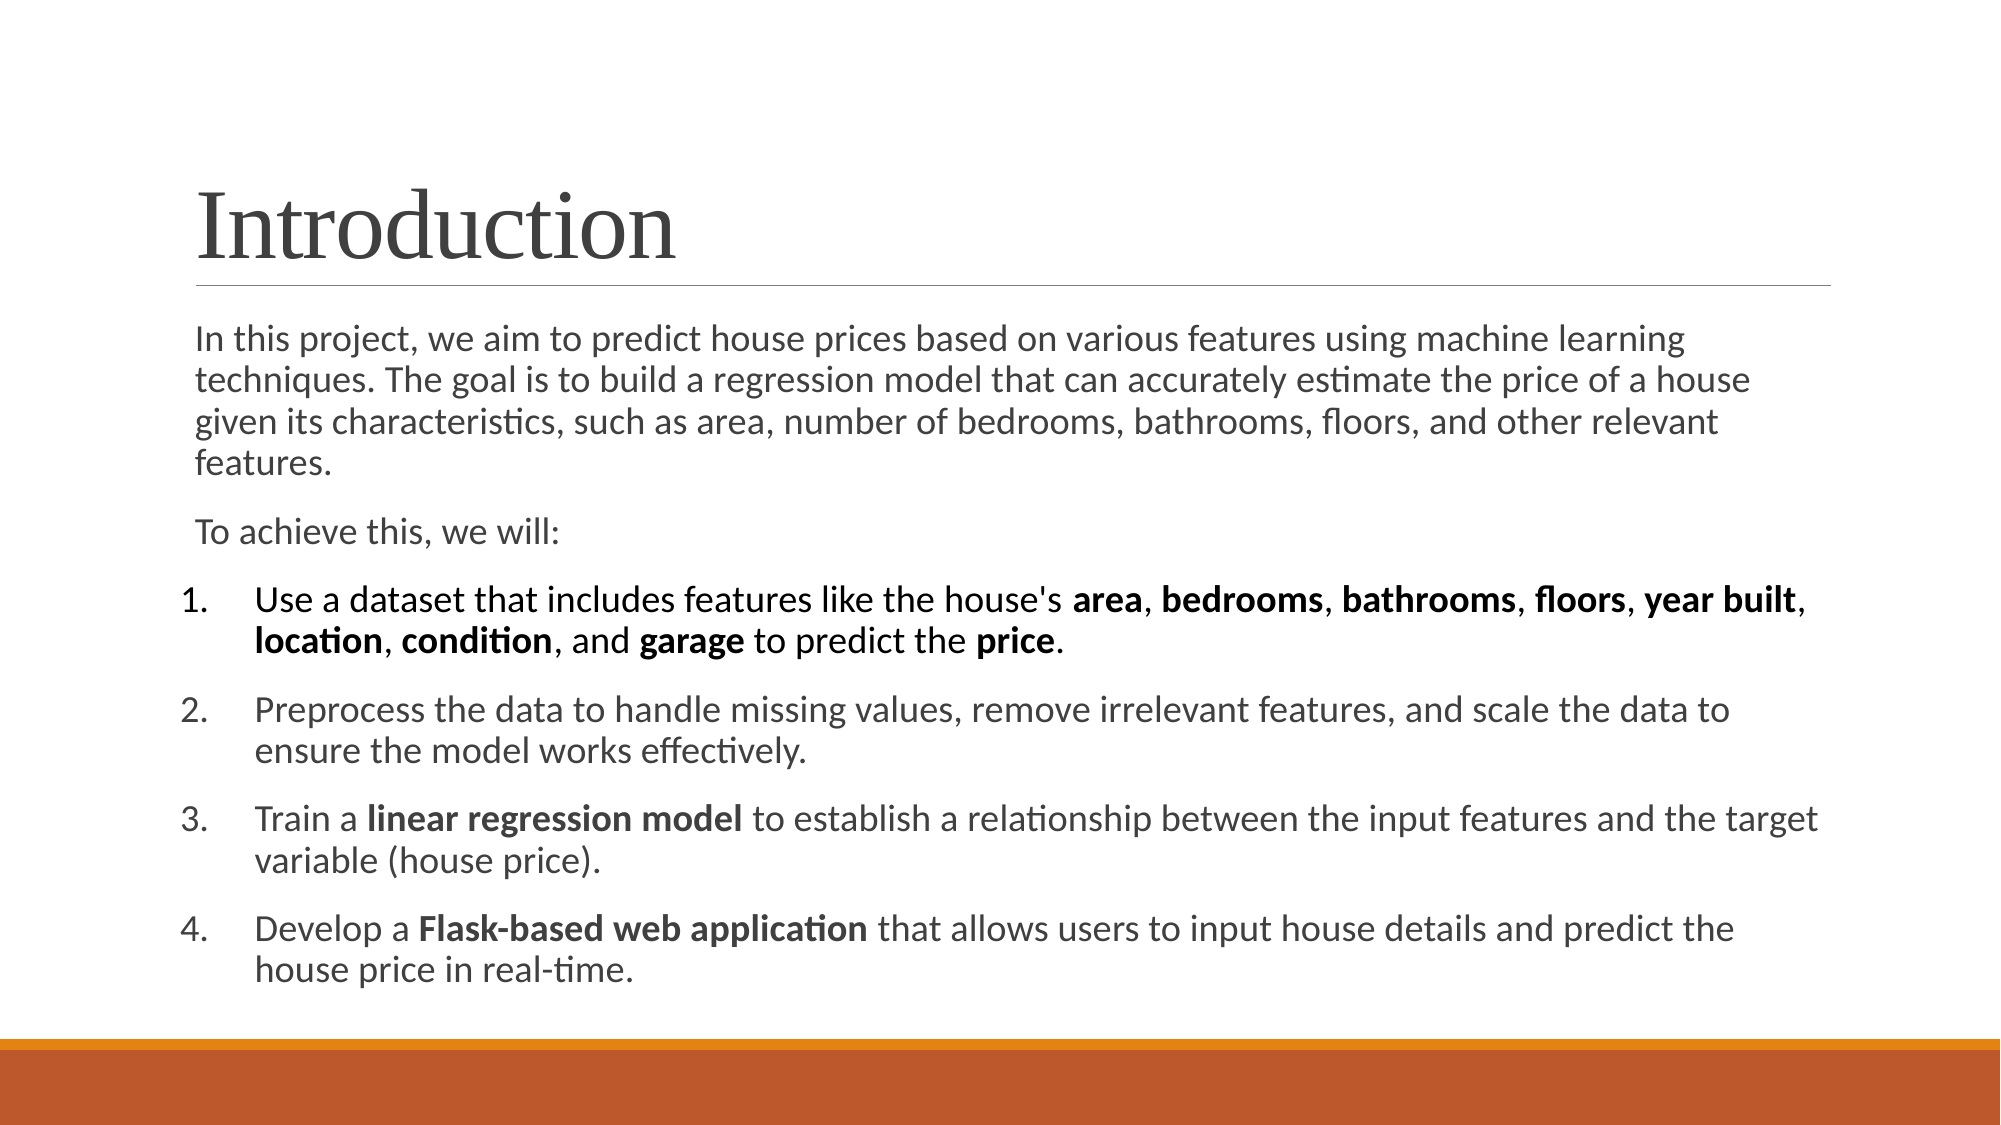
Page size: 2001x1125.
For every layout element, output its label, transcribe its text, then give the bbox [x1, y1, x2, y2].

title Introduction [180, 47, 1830, 287]
list In this project, we aim to predict house prices based on various features using machine learning techniques. The goal is to build a regression model that can accurately estimate the price of a house given its characteristics, such as area, number of bedrooms, bathrooms, floors, and other relevant features. To achieve this, we will: Use a dataset that includes features like the house's area, bedrooms, bathrooms, floors, year built, location, condition, and garage to predict the price. Preprocess the data to handle missing values, remove irrelevant features, and scale the data to ensure the model works effectively. Train a linear regression model to establish a relationship between the input features and the target variable (house price). Develop a Flask-based web application that allows users to input house details and predict the house price in real-time. [180, 310, 1830, 1004]
